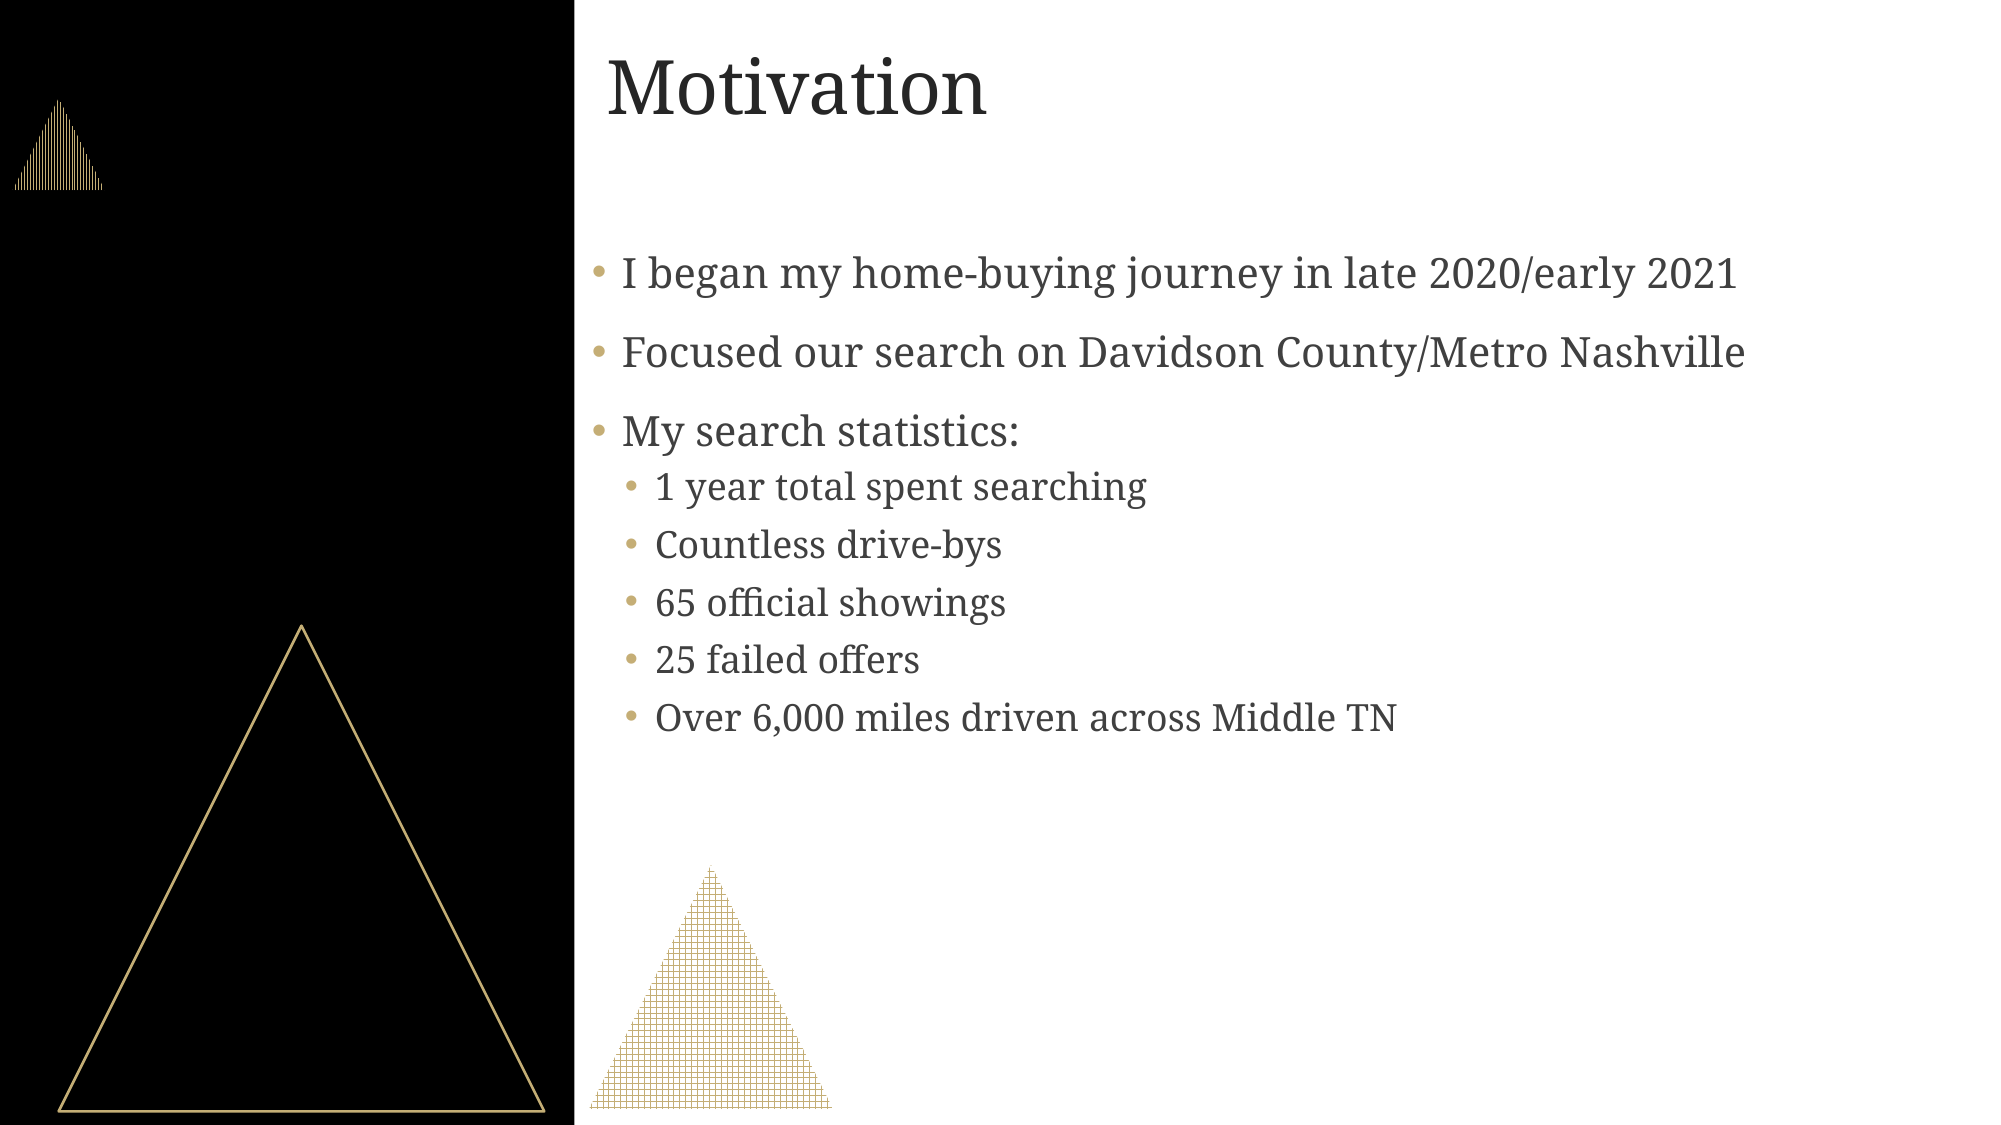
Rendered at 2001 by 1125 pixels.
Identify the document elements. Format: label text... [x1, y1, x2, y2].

list I began my home-buying journey in late 2020/early 2021 Focused our search on Davidson County/Metro Nashville My search statistics: 1 year total spent searching Countless drive-bys 65 official showings 25 failed offers Over 6,000 miles driven across Middle TN [591, 238, 1962, 887]
title Motivation [591, 12, 1387, 139]
